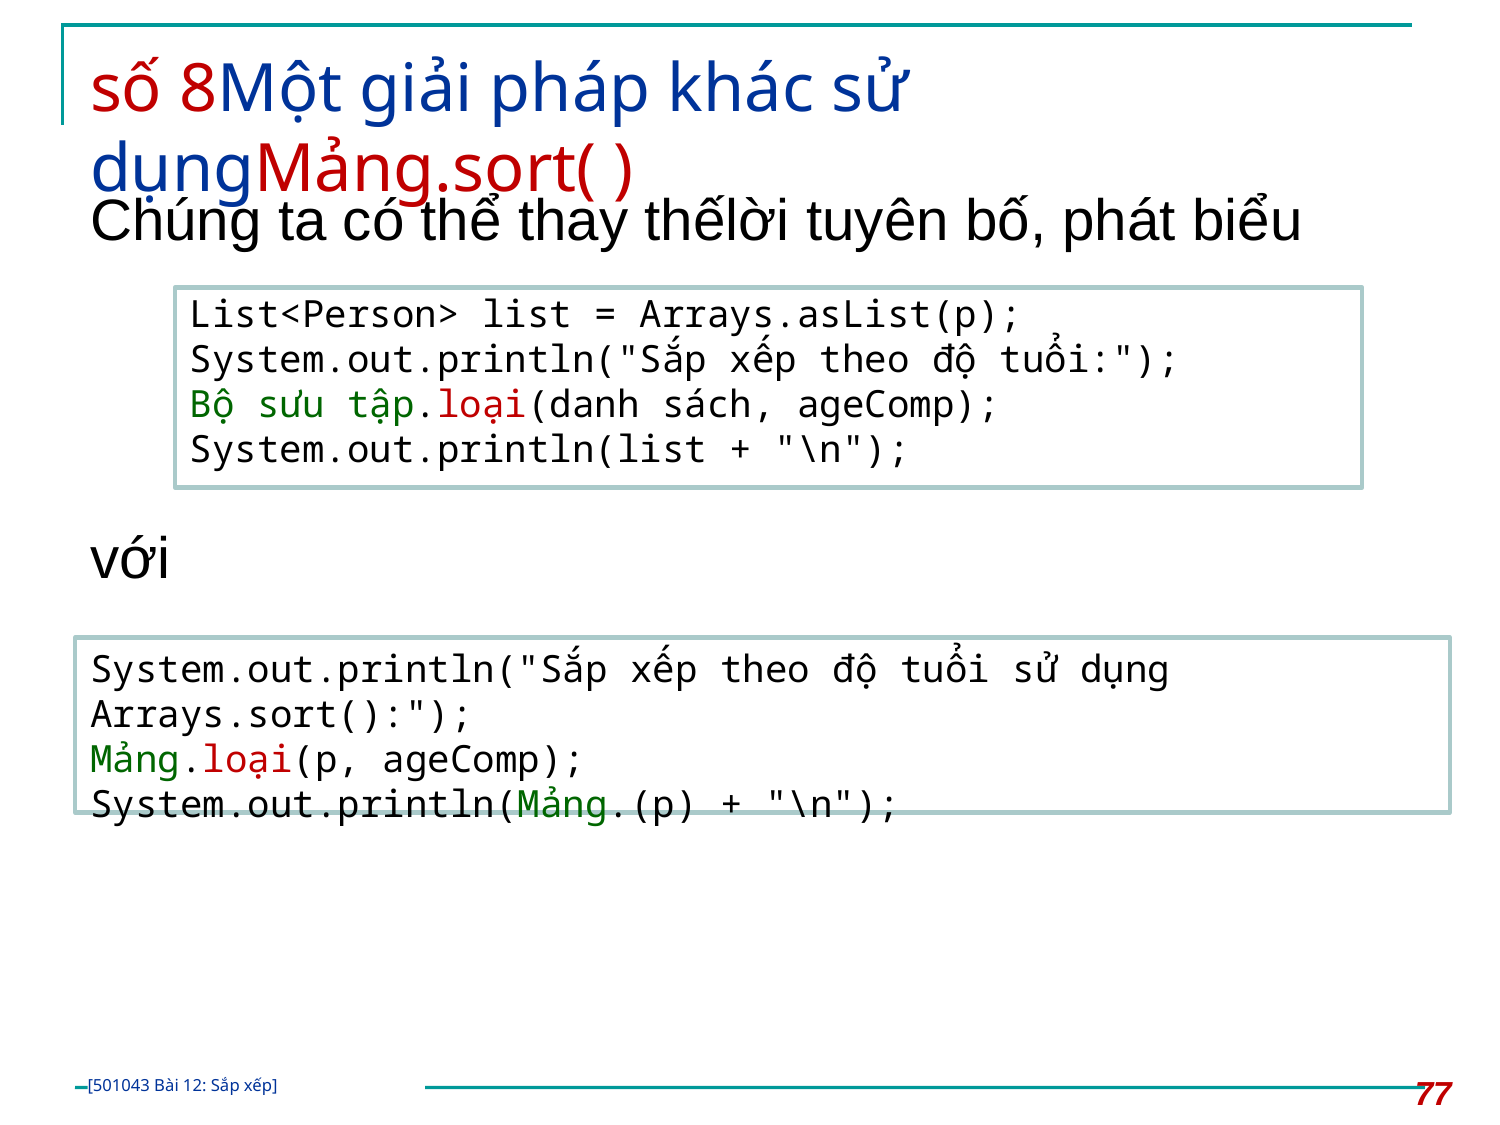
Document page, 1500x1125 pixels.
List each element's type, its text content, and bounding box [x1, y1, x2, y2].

title số 8Một giải pháp khác sử dụngMảng.sort( ) [74, 37, 1476, 176]
text_box List<Person> list = Arrays.asList(p); System.out.println("Sắp xếp theo độ tuổi:"); Bộ sưu tập.loại(danh sách, ageComp); System.out.println(list + "\n"); [173, 285, 1364, 490]
text_box [501043 Bài 12: Sắp xếp] [87, 1074, 425, 1100]
text_box với [74, 512, 1425, 600]
slide_number 77 [1400, 1065, 1500, 1125]
text_box Chúng ta có thể thay thếlời tuyên bố, phát biểu [74, 174, 1425, 263]
text_box System.out.println("Sắp xếp theo độ tuổi sử dụng Arrays.sort():"); Mảng.loại(p, ageComp); System.out.println(Mảng.(p) + "\n"); [73, 635, 1452, 815]
